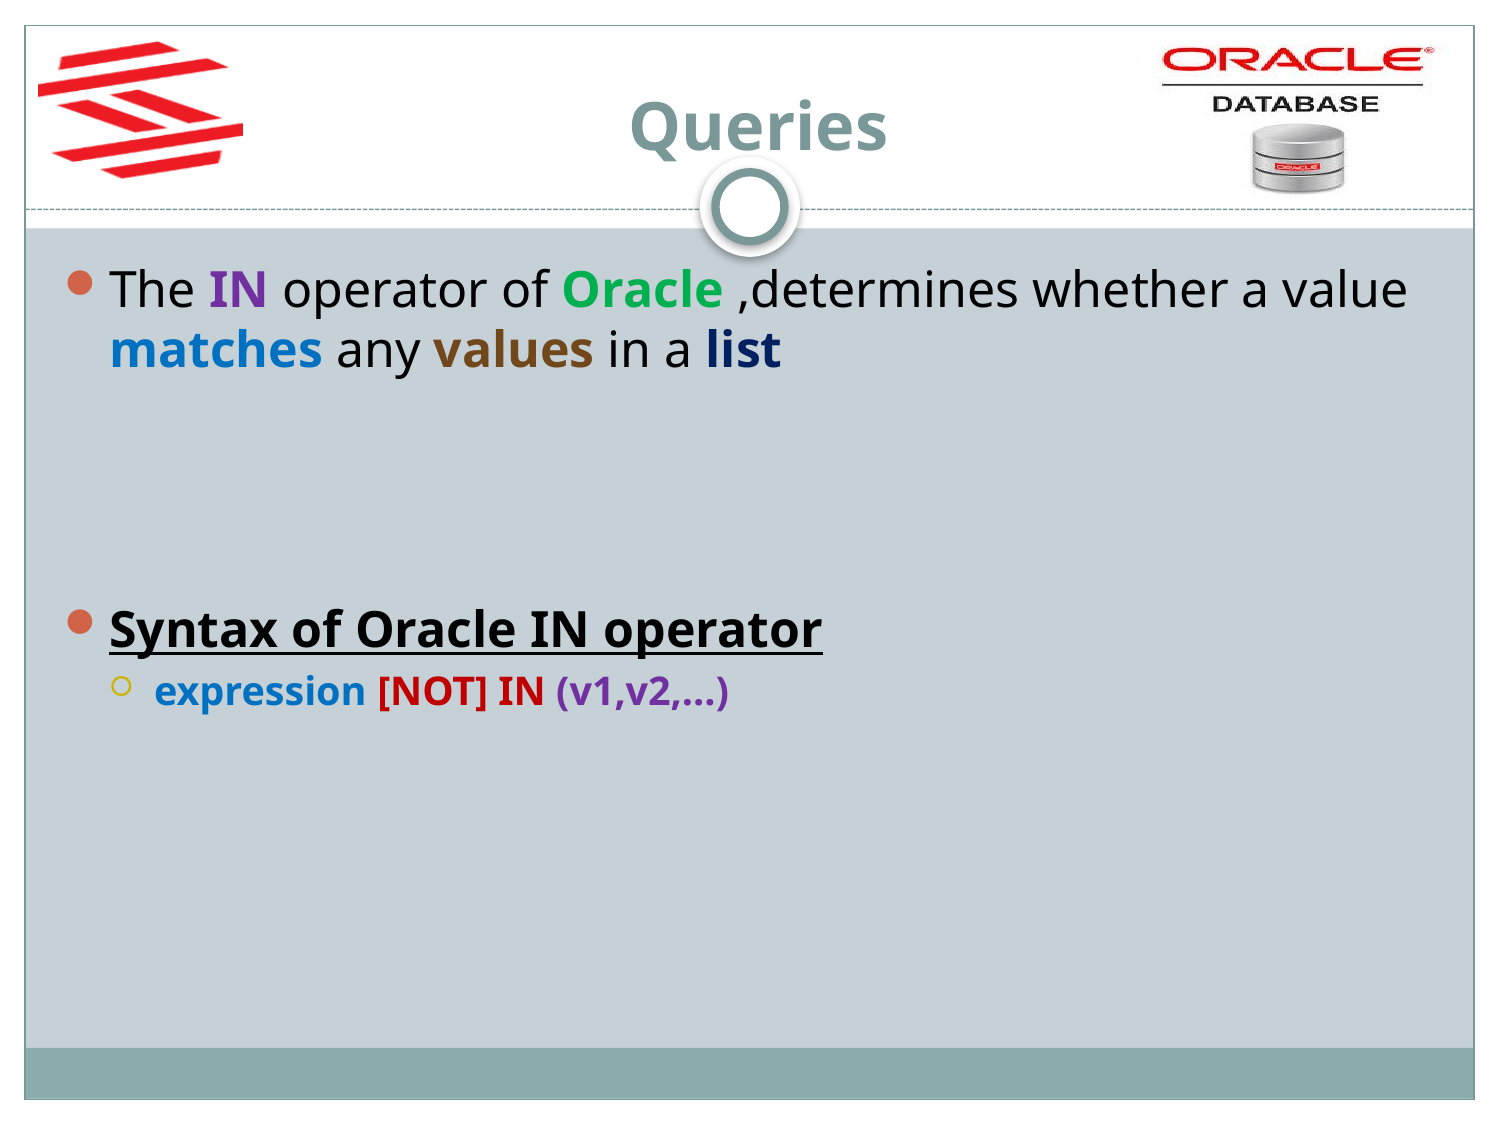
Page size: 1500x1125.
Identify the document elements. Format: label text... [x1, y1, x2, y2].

list The IN operator of Oracle ,determines whether a value matches any values in a list Syntax of Oracle IN operator expression [NOT] IN (v1,v2,...) [49, 250, 1445, 1047]
picture [1148, 34, 1453, 200]
title Queries [248, 46, 1141, 172]
picture [37, 40, 243, 185]
